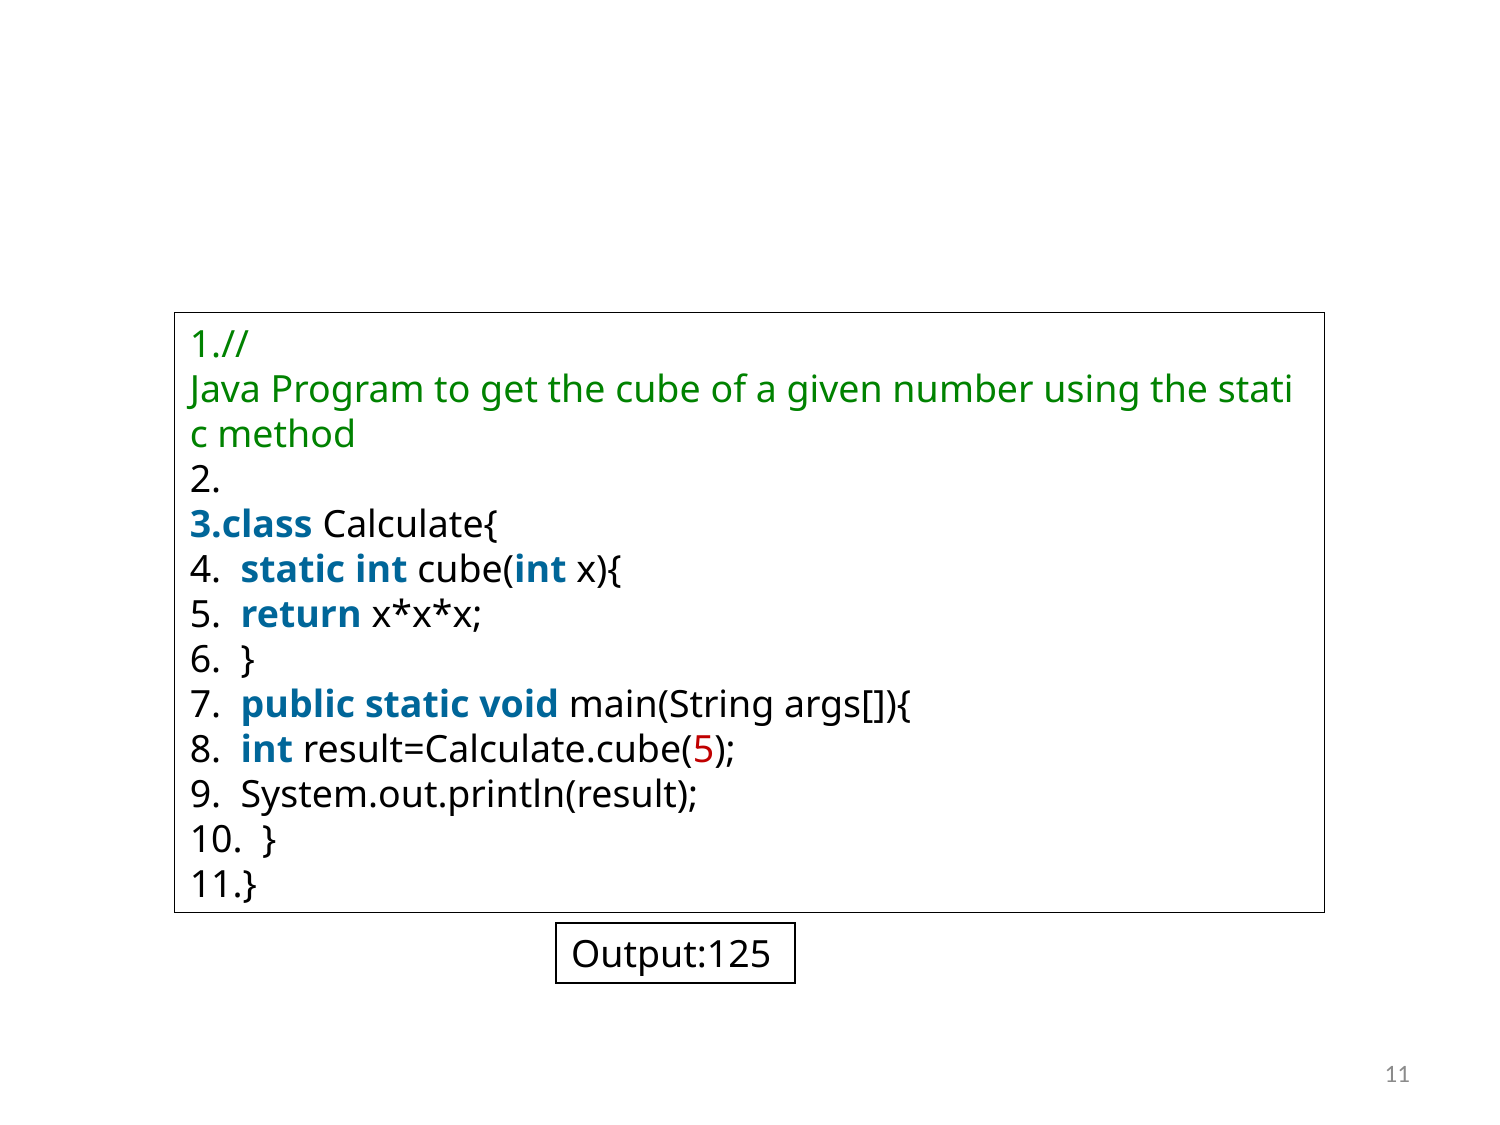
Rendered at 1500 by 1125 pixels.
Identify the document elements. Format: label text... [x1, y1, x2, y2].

slide_number 11 [1074, 1042, 1425, 1103]
text_box Output:125 [556, 922, 795, 983]
text_box //Java Program to get the cube of a given number using the static method class Calculate{ static int cube(int x){ return x*x*x; } public static void main(String args[]){ int result=Calculate.cube(5); System.out.println(result); } } [174, 312, 1325, 913]
